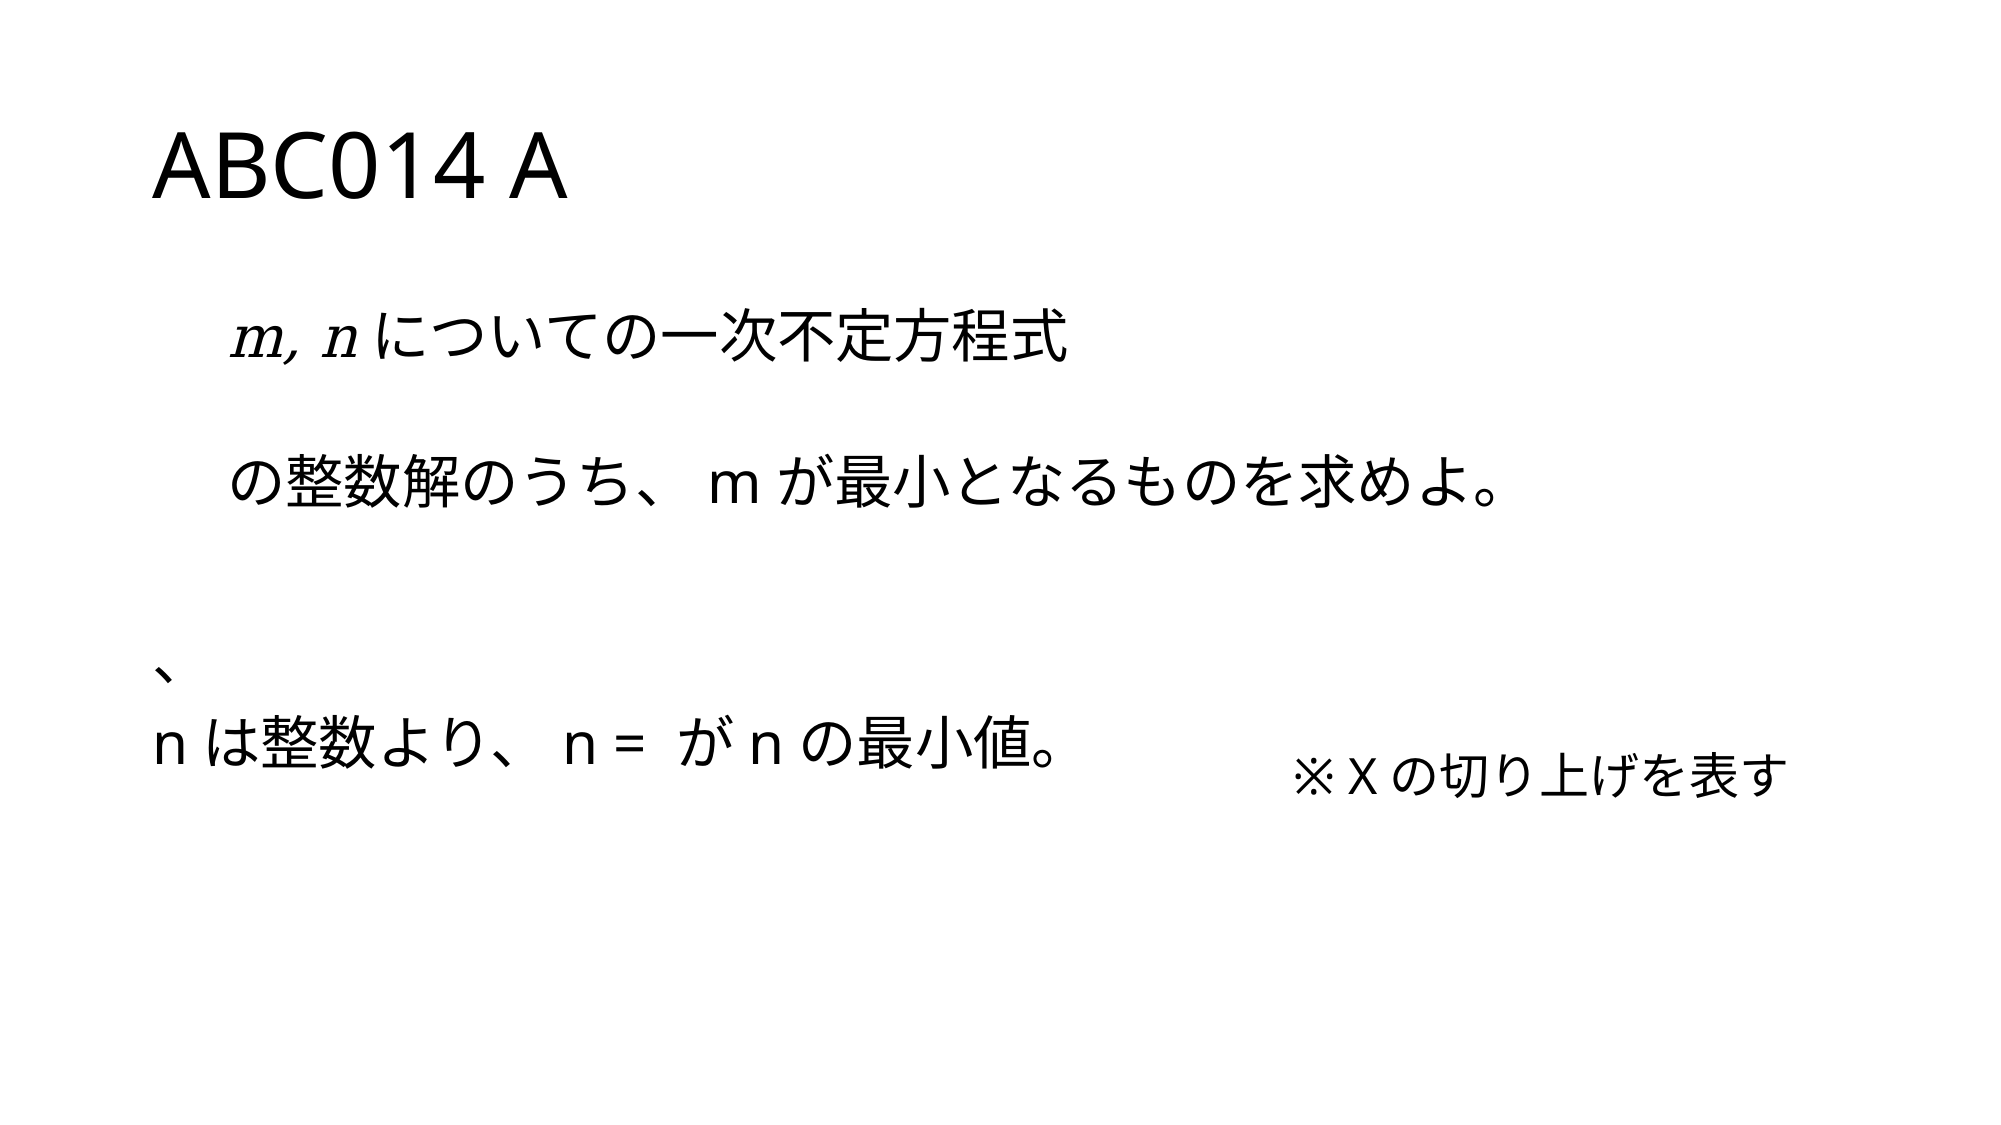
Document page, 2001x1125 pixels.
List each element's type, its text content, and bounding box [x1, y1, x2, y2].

title ABC014 A [137, 59, 1863, 278]
